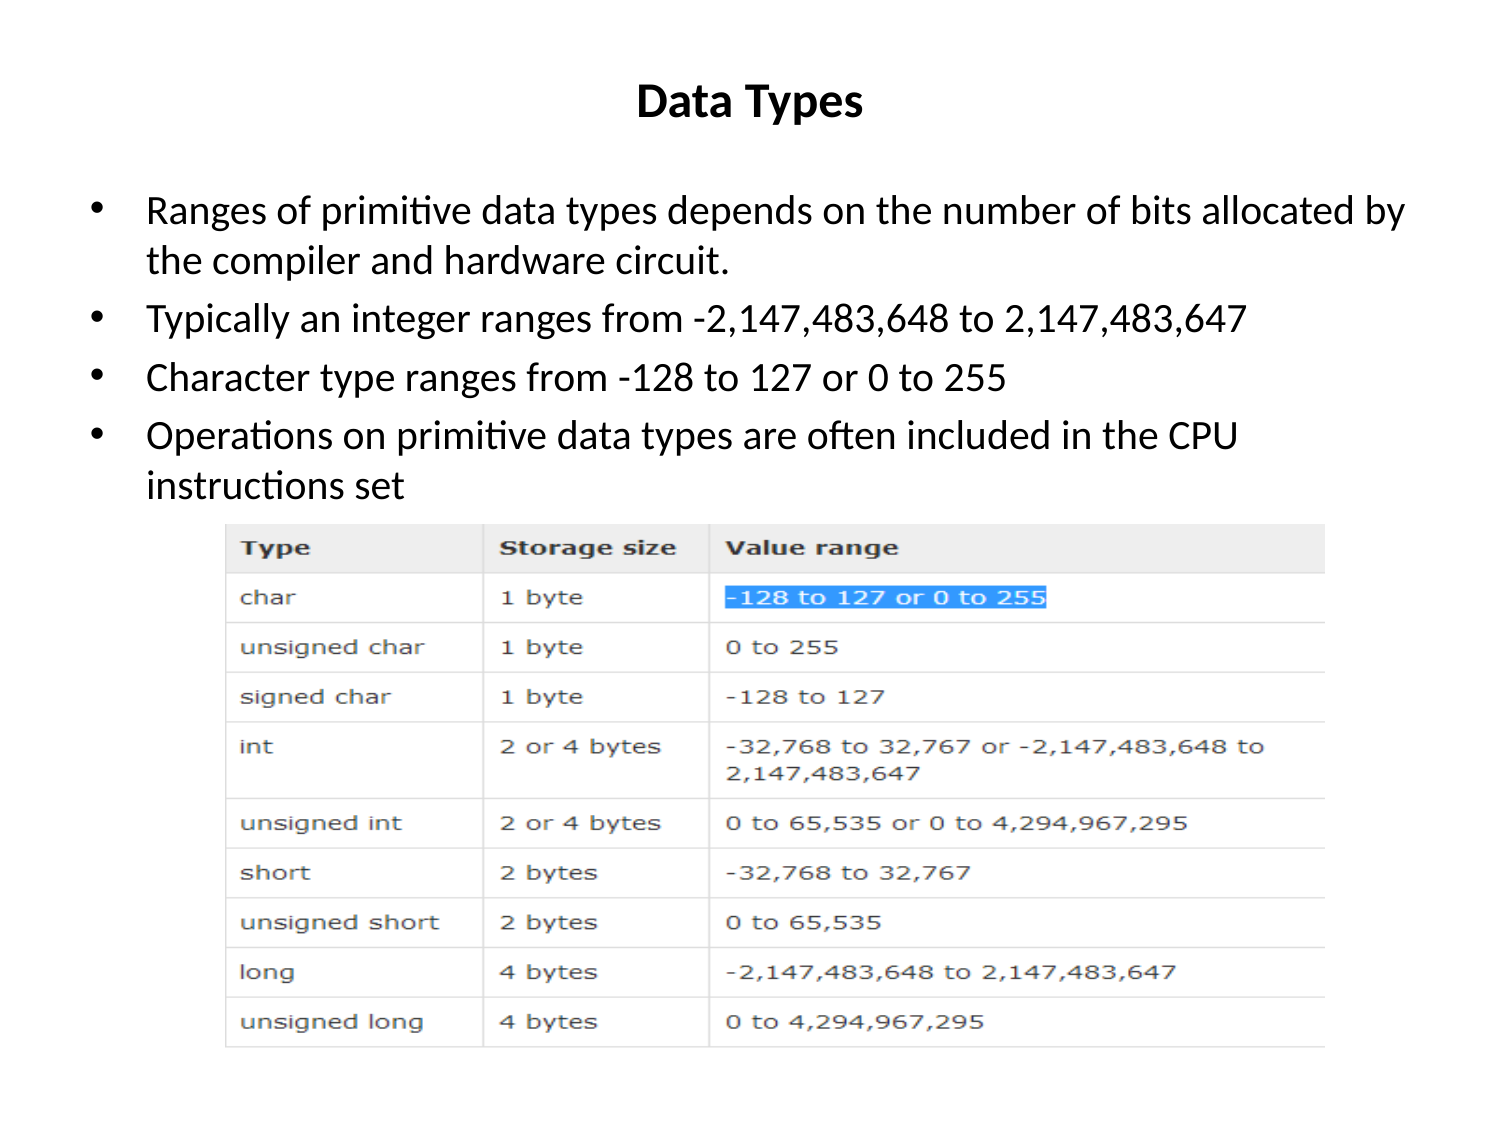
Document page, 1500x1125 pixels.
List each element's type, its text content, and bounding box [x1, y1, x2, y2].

picture [224, 524, 1326, 1049]
text_box Data Types [75, 45, 1425, 150]
text_box Ranges of primitive data types depends on the number of bits allocated by the compiler and hardware circuit. Typically an integer ranges from -2,147,483,648 to 2,147,483,647 Character type ranges from -128 to 127 or 0 to 255 Operations on primitive data types are often included in the CPU instructions set [75, 174, 1425, 550]
